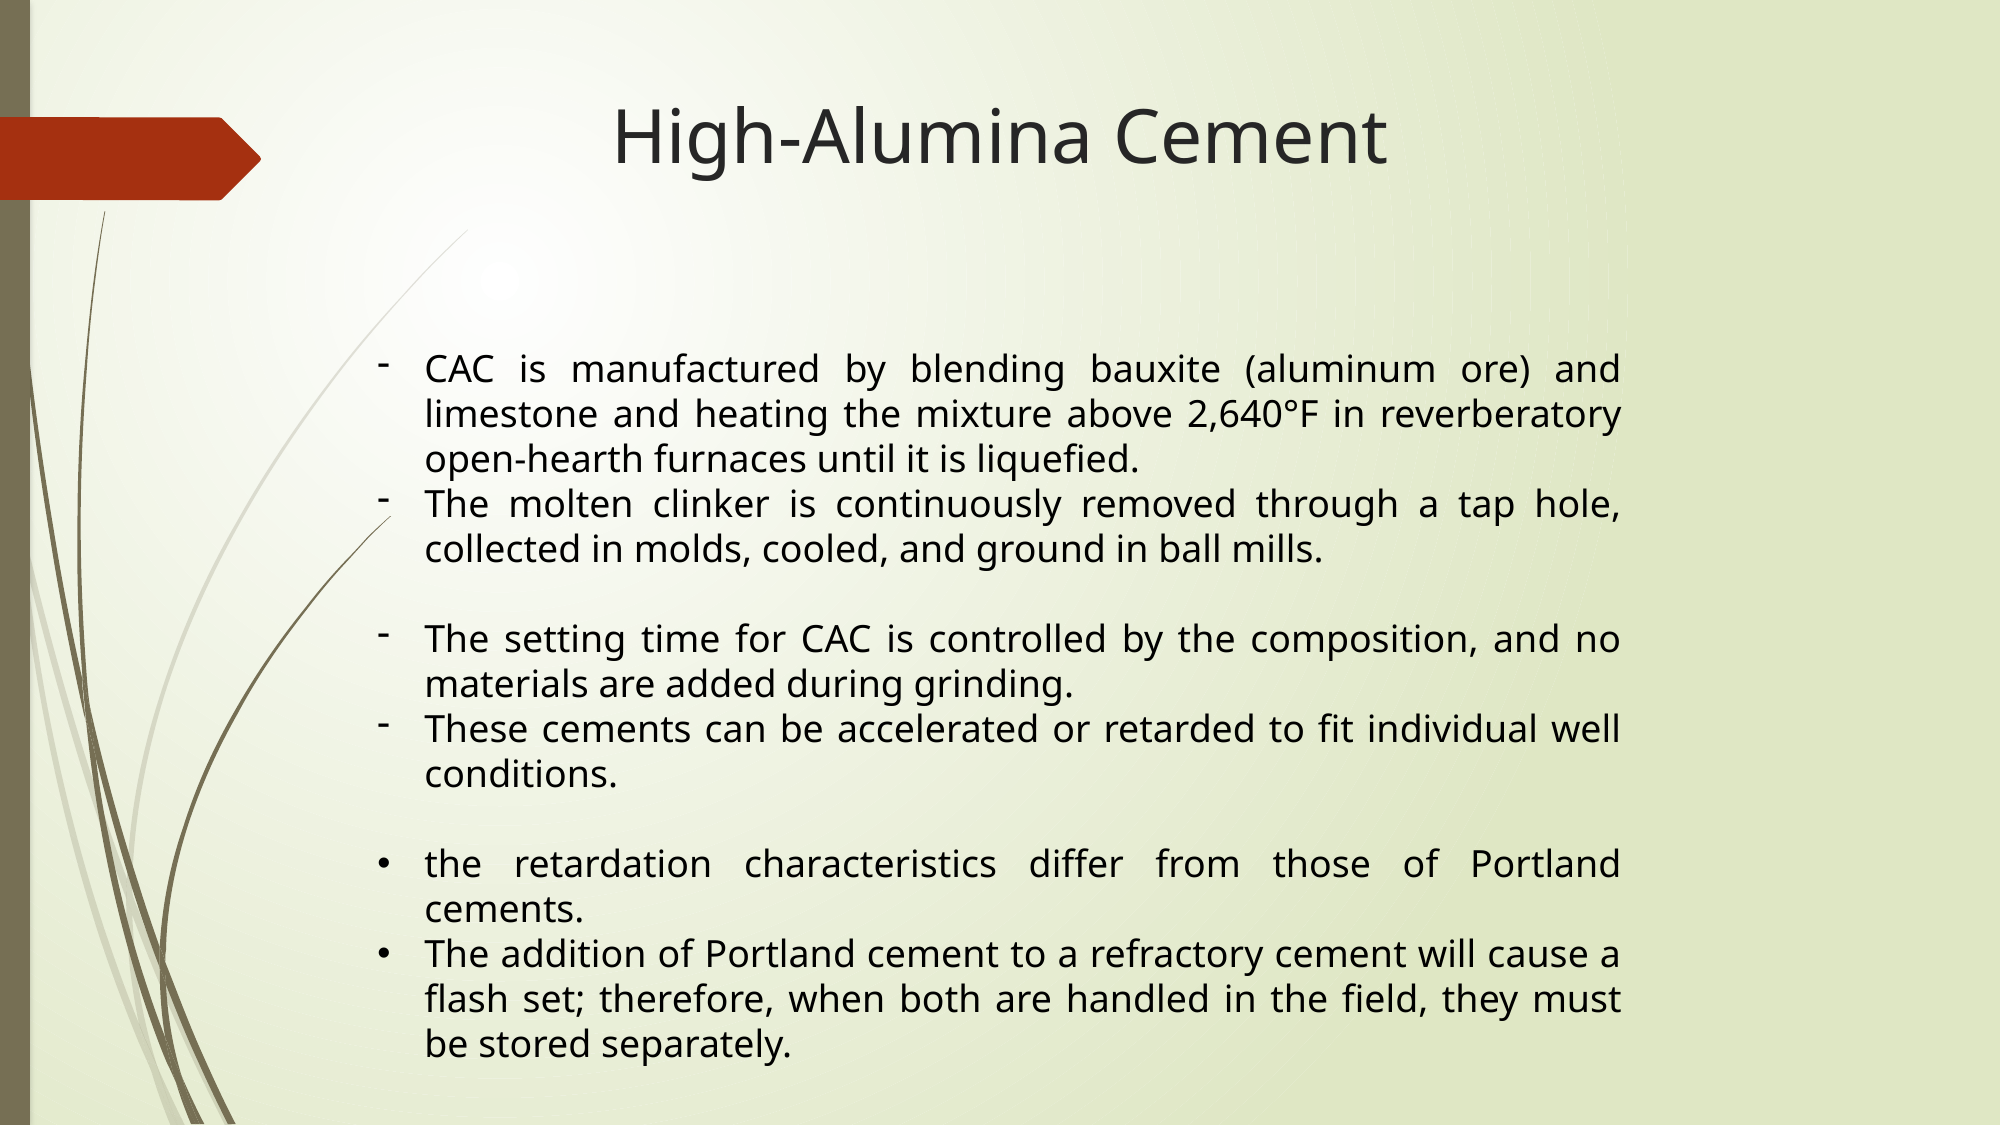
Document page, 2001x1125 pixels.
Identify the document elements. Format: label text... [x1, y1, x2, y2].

text_box CAC is manufactured by blending bauxite (aluminum ore) and limestone and heating the mixture above 2,640°F in reverberatory open-hearth furnaces until it is liquefied. The molten clinker is continuously removed through a tap hole, collected in molds, cooled, and ground in ball mills. The setting time for CAC is controlled by the composition, and no materials are added during grinding. These cements can be accelerated or retarded to fit individual well conditions. the retardation characteristics differ from those of Portland cements. The addition of Portland cement to a refractory cement will cause a flash set; therefore, when both are handled in the field, they must be stored separately. [362, 292, 1638, 1073]
title High-Alumina Cement [269, 81, 1731, 292]
